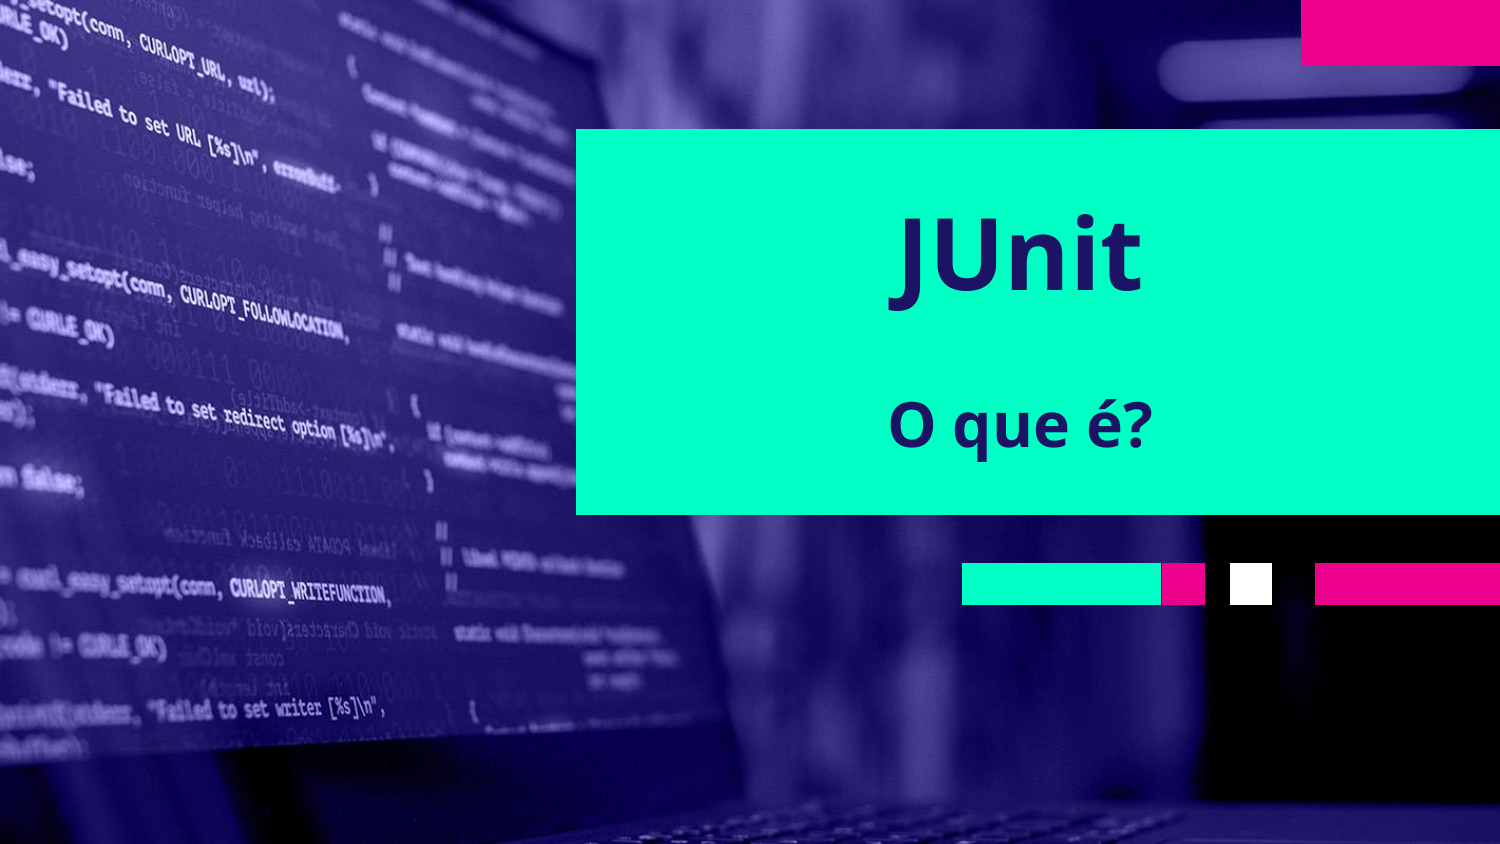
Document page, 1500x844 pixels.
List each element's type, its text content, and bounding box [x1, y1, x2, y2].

title JUnit O que é? [617, 166, 1424, 485]
picture [0, 0, 1500, 844]
